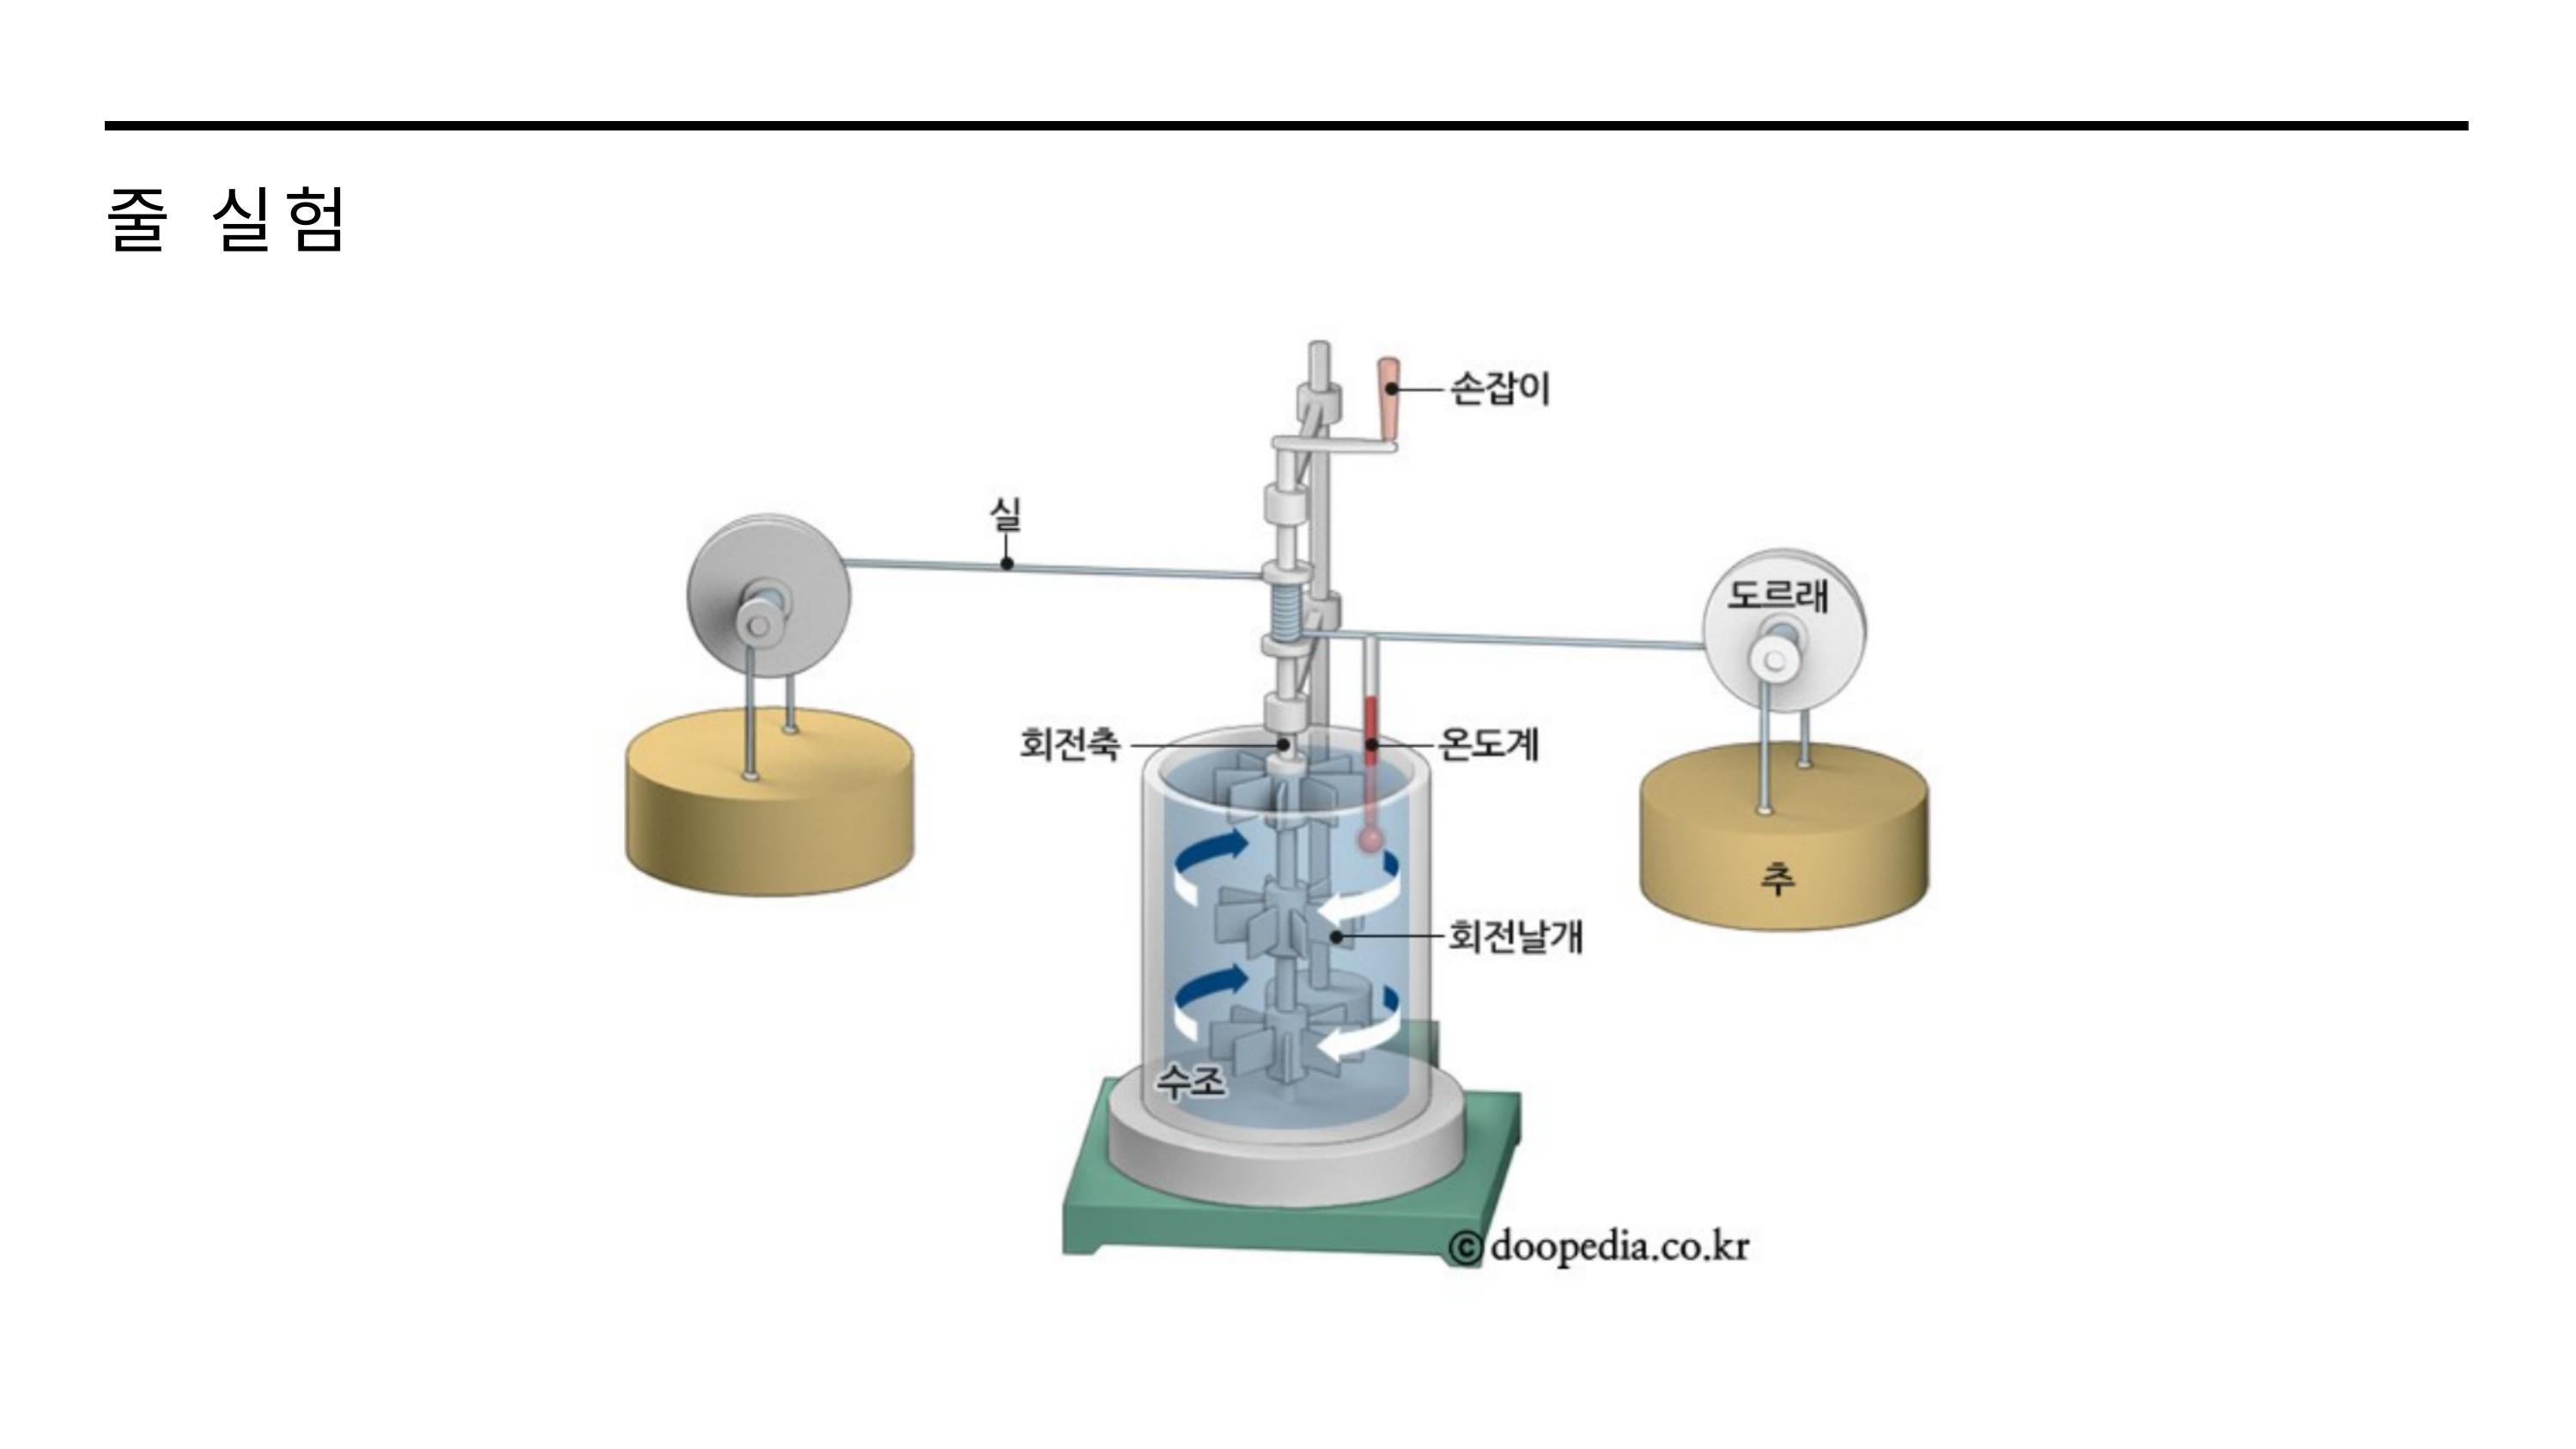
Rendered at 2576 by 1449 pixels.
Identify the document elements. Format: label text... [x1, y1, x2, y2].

picture [526, 307, 2050, 1302]
picture [105, 121, 2470, 131]
text_box 줄 실험 [105, 171, 936, 272]
